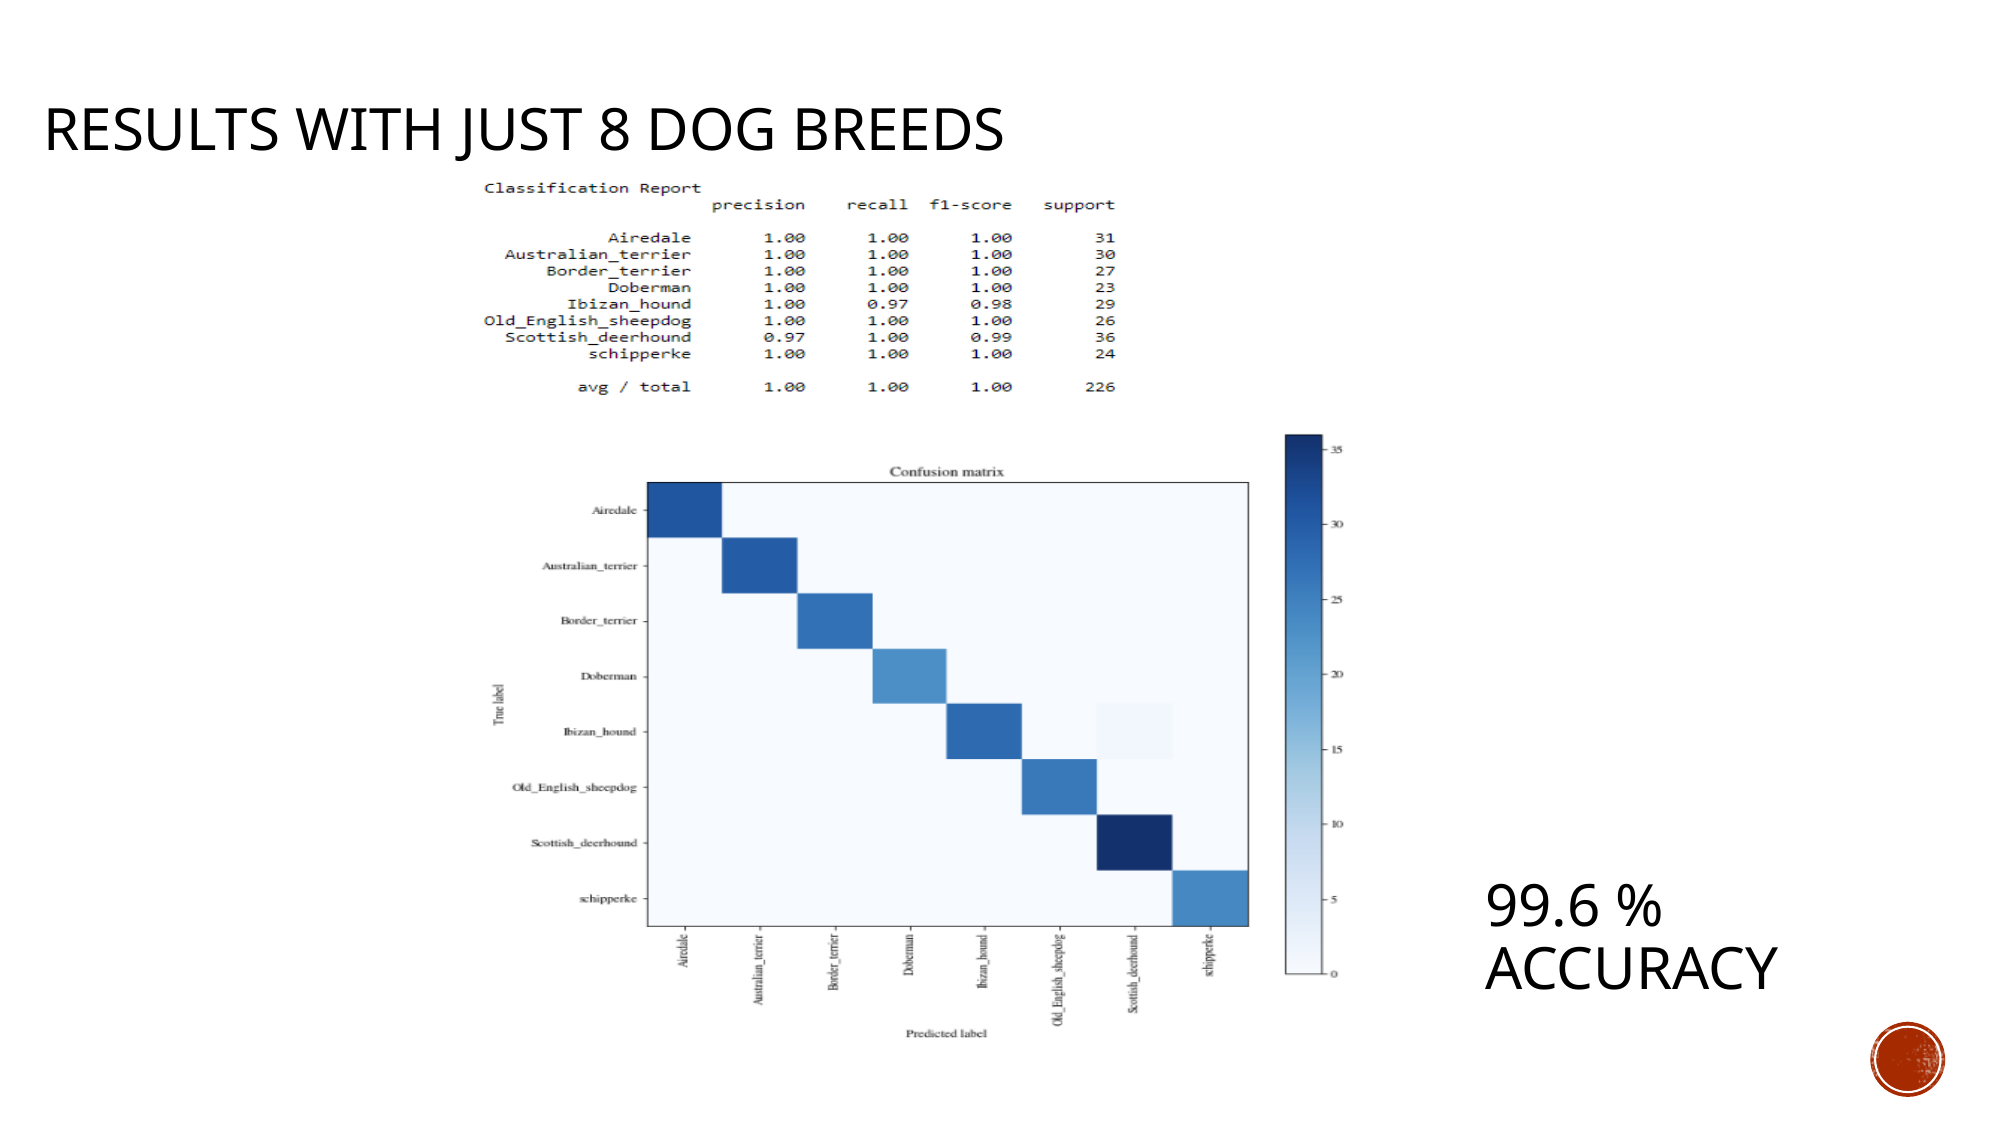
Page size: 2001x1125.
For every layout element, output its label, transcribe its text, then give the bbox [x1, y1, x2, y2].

text_box 99.6 % Accuracy [1470, 849, 1887, 1029]
title Results with Just 8 dog Breeds [28, 0, 1679, 264]
picture [483, 174, 1454, 1055]
